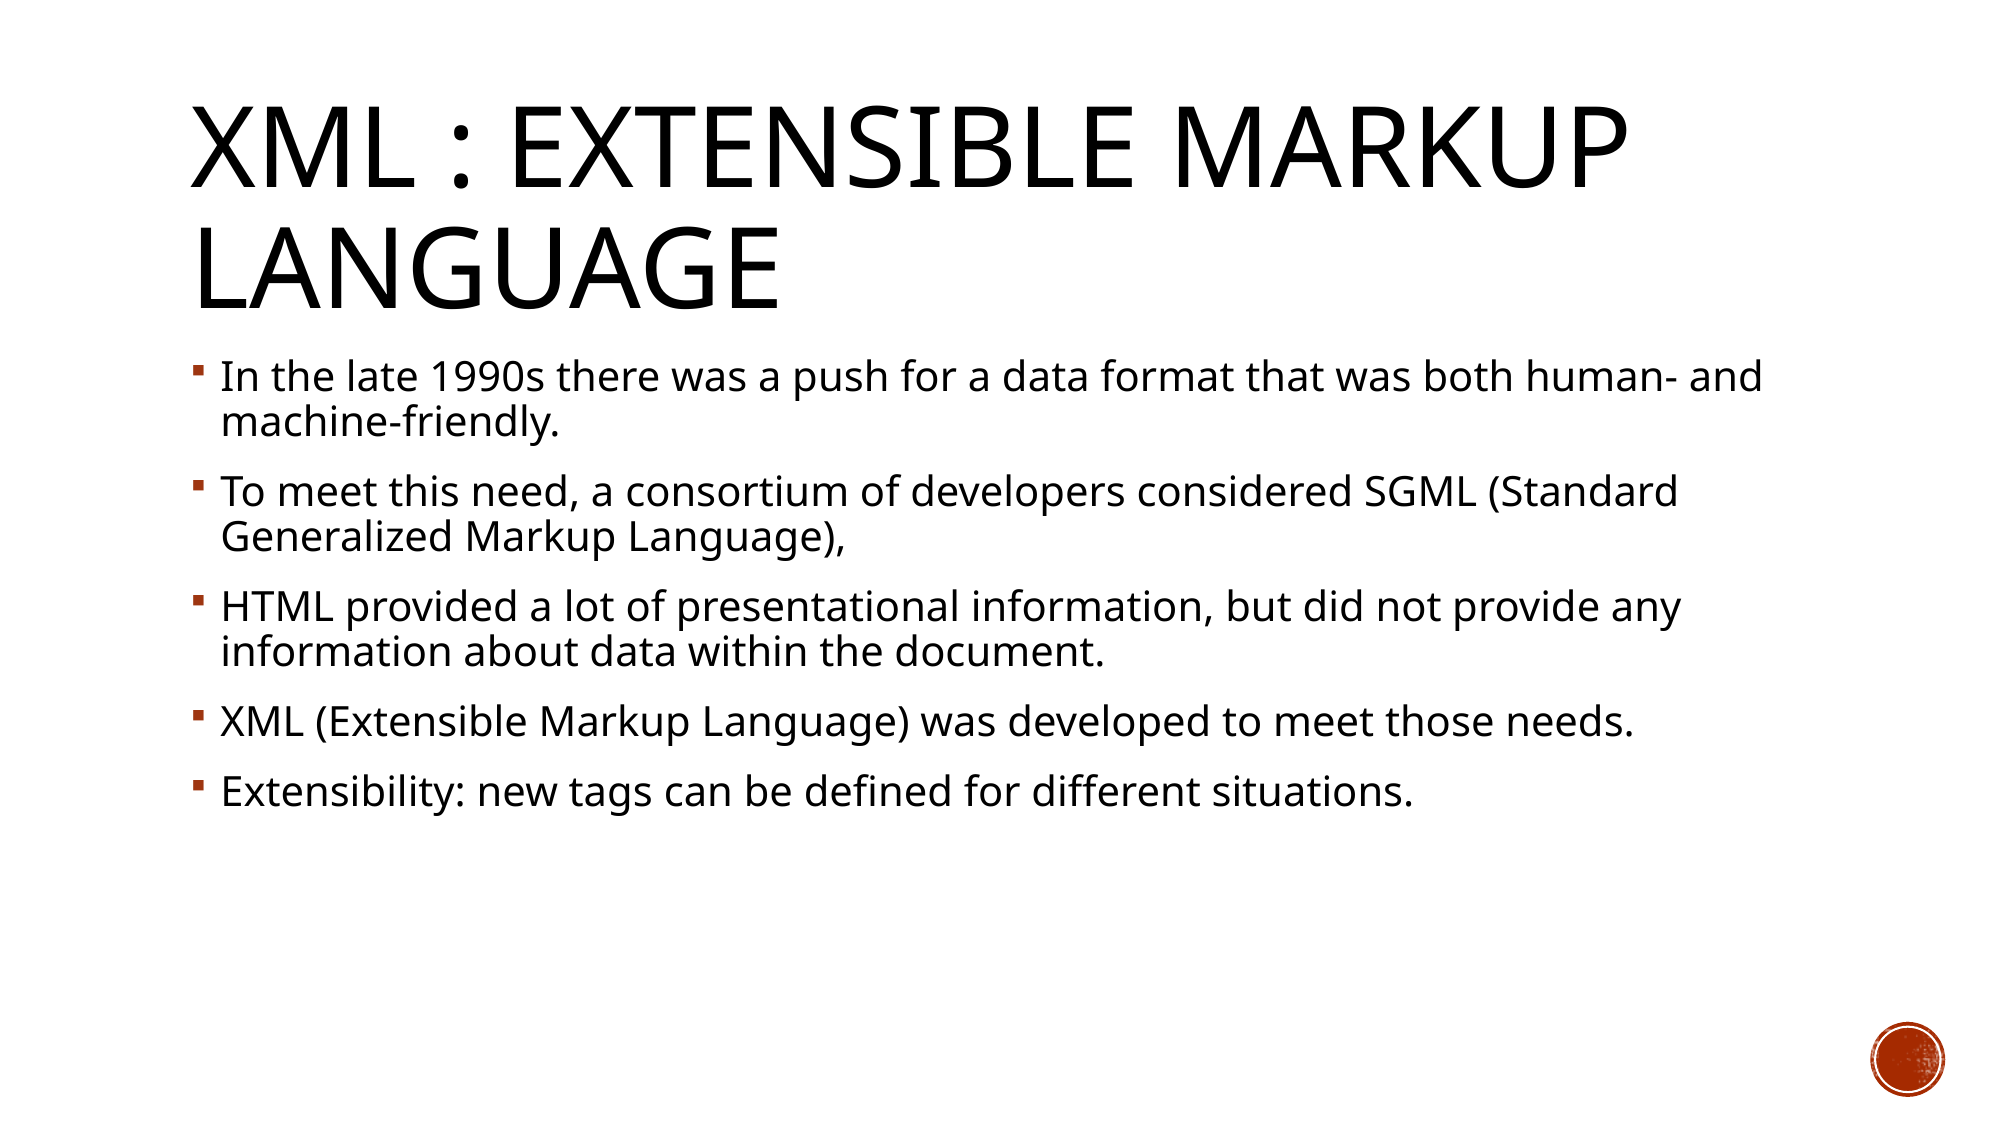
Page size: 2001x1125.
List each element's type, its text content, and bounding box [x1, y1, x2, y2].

title XML : Extensible markup language [175, 79, 1826, 344]
list In the late 1990s there was a push for a data format that was both human- and machine-friendly. To meet this need, a consortium of developers considered SGML (Standard Generalized Markup Language), HTML provided a lot of presentational information, but did not provide any information about data within the document. XML (Extensible Markup Language) was developed to meet those needs. Extensibility: new tags can be defined for different situations. [175, 348, 1826, 1013]
